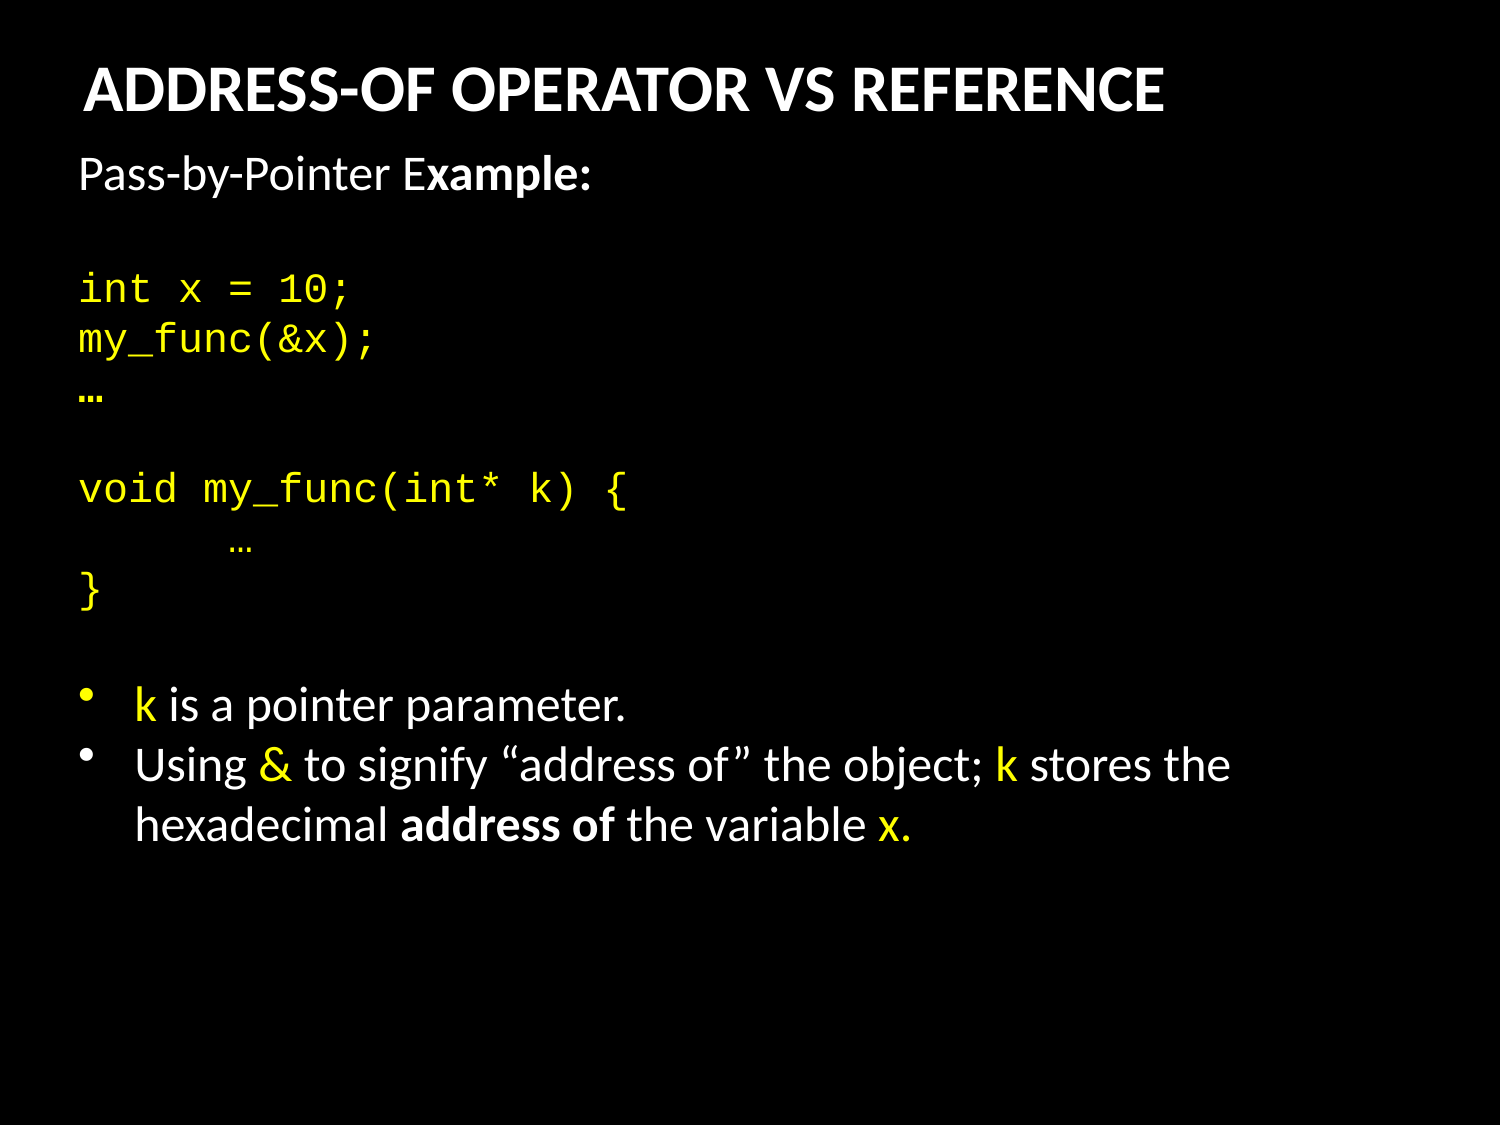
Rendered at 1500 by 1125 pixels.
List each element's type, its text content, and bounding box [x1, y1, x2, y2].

text_box ADDRESS-OF OPERATOR VS REFERENCE [68, 37, 1183, 213]
text_box Pass-by-Pointer Example: int x = 10; my_func(&x); … void my_func(int* k) { … } k is a pointer parameter. Using & to signify “address of” the object; k stores the hexadecimal address of the variable x. [63, 133, 1425, 859]
